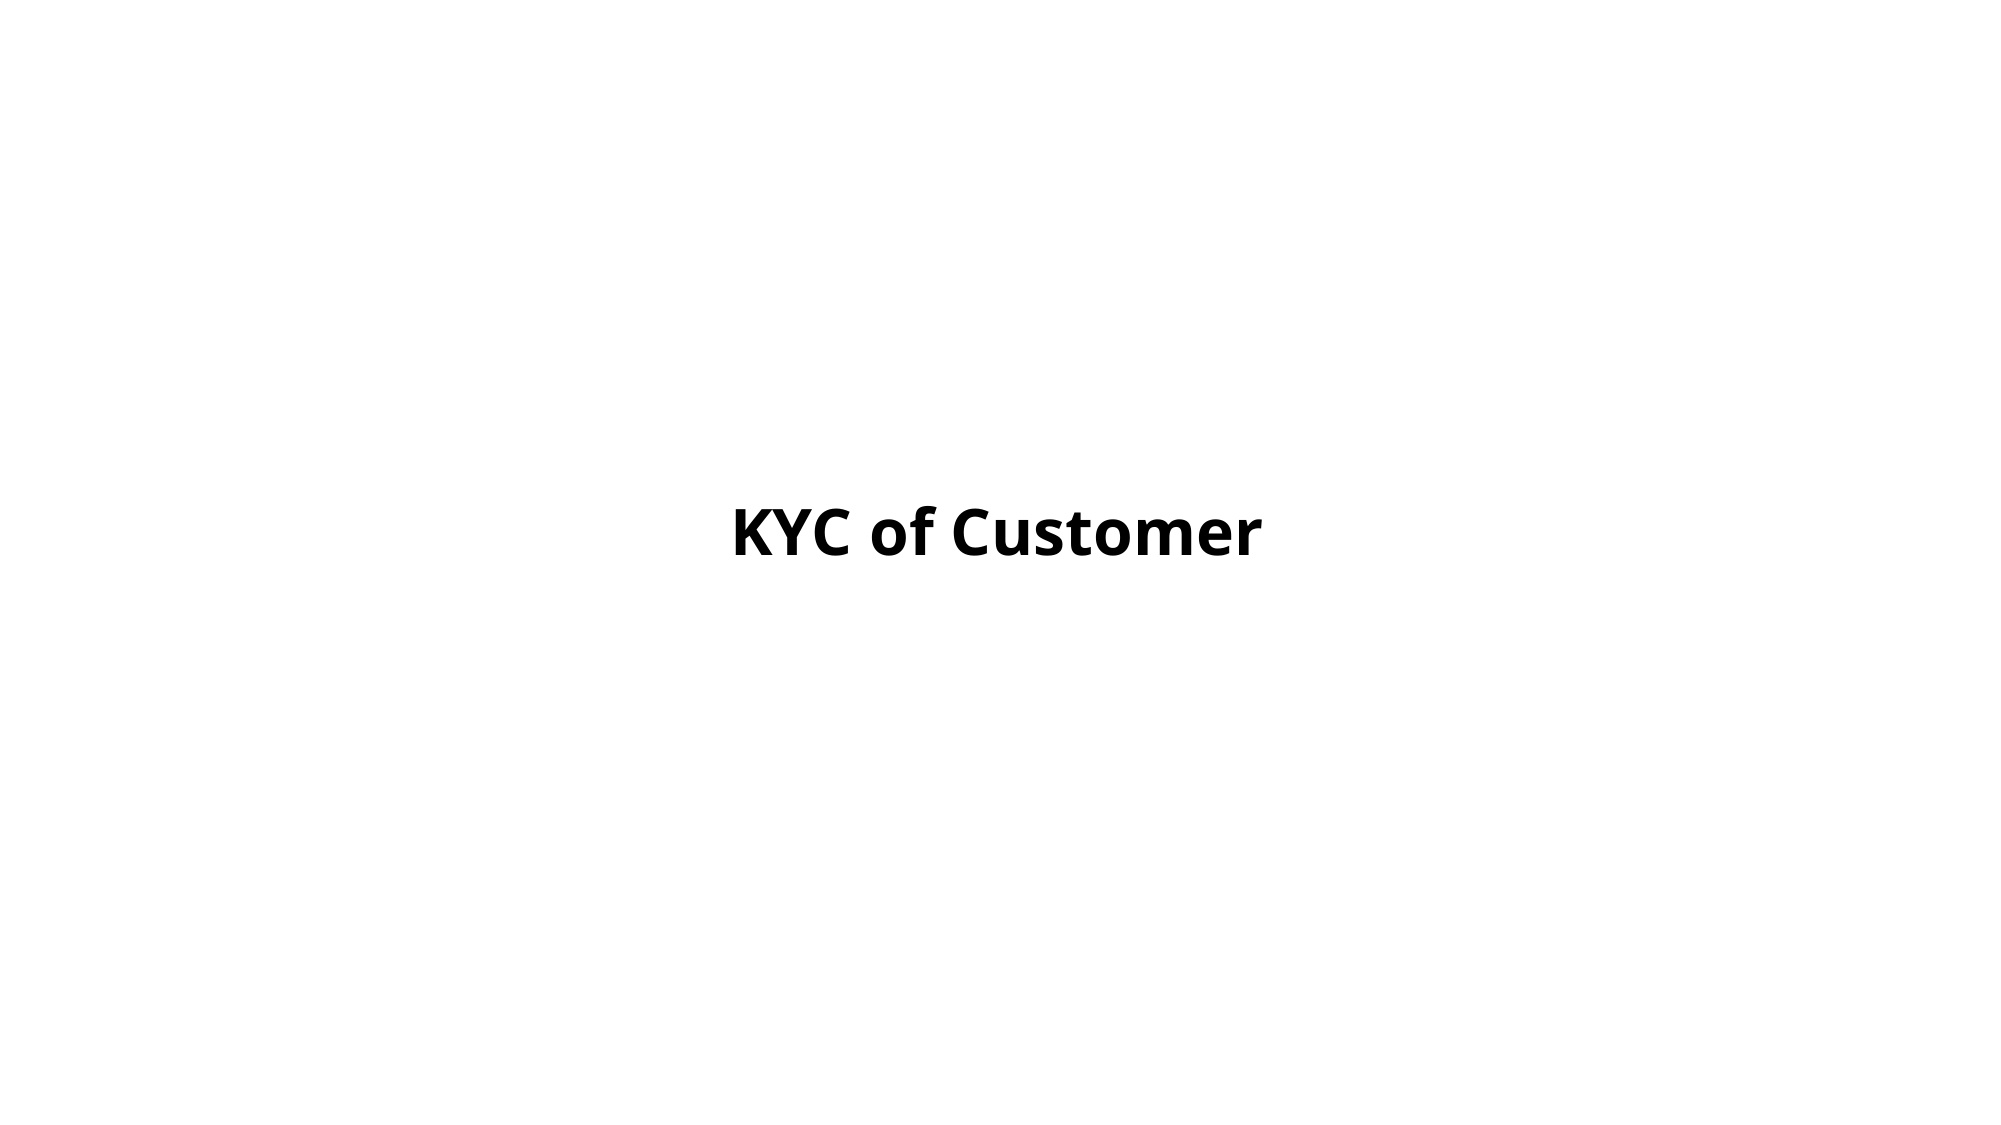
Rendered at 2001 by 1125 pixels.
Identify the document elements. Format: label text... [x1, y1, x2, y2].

title KYC of Customer [715, 483, 1285, 586]
